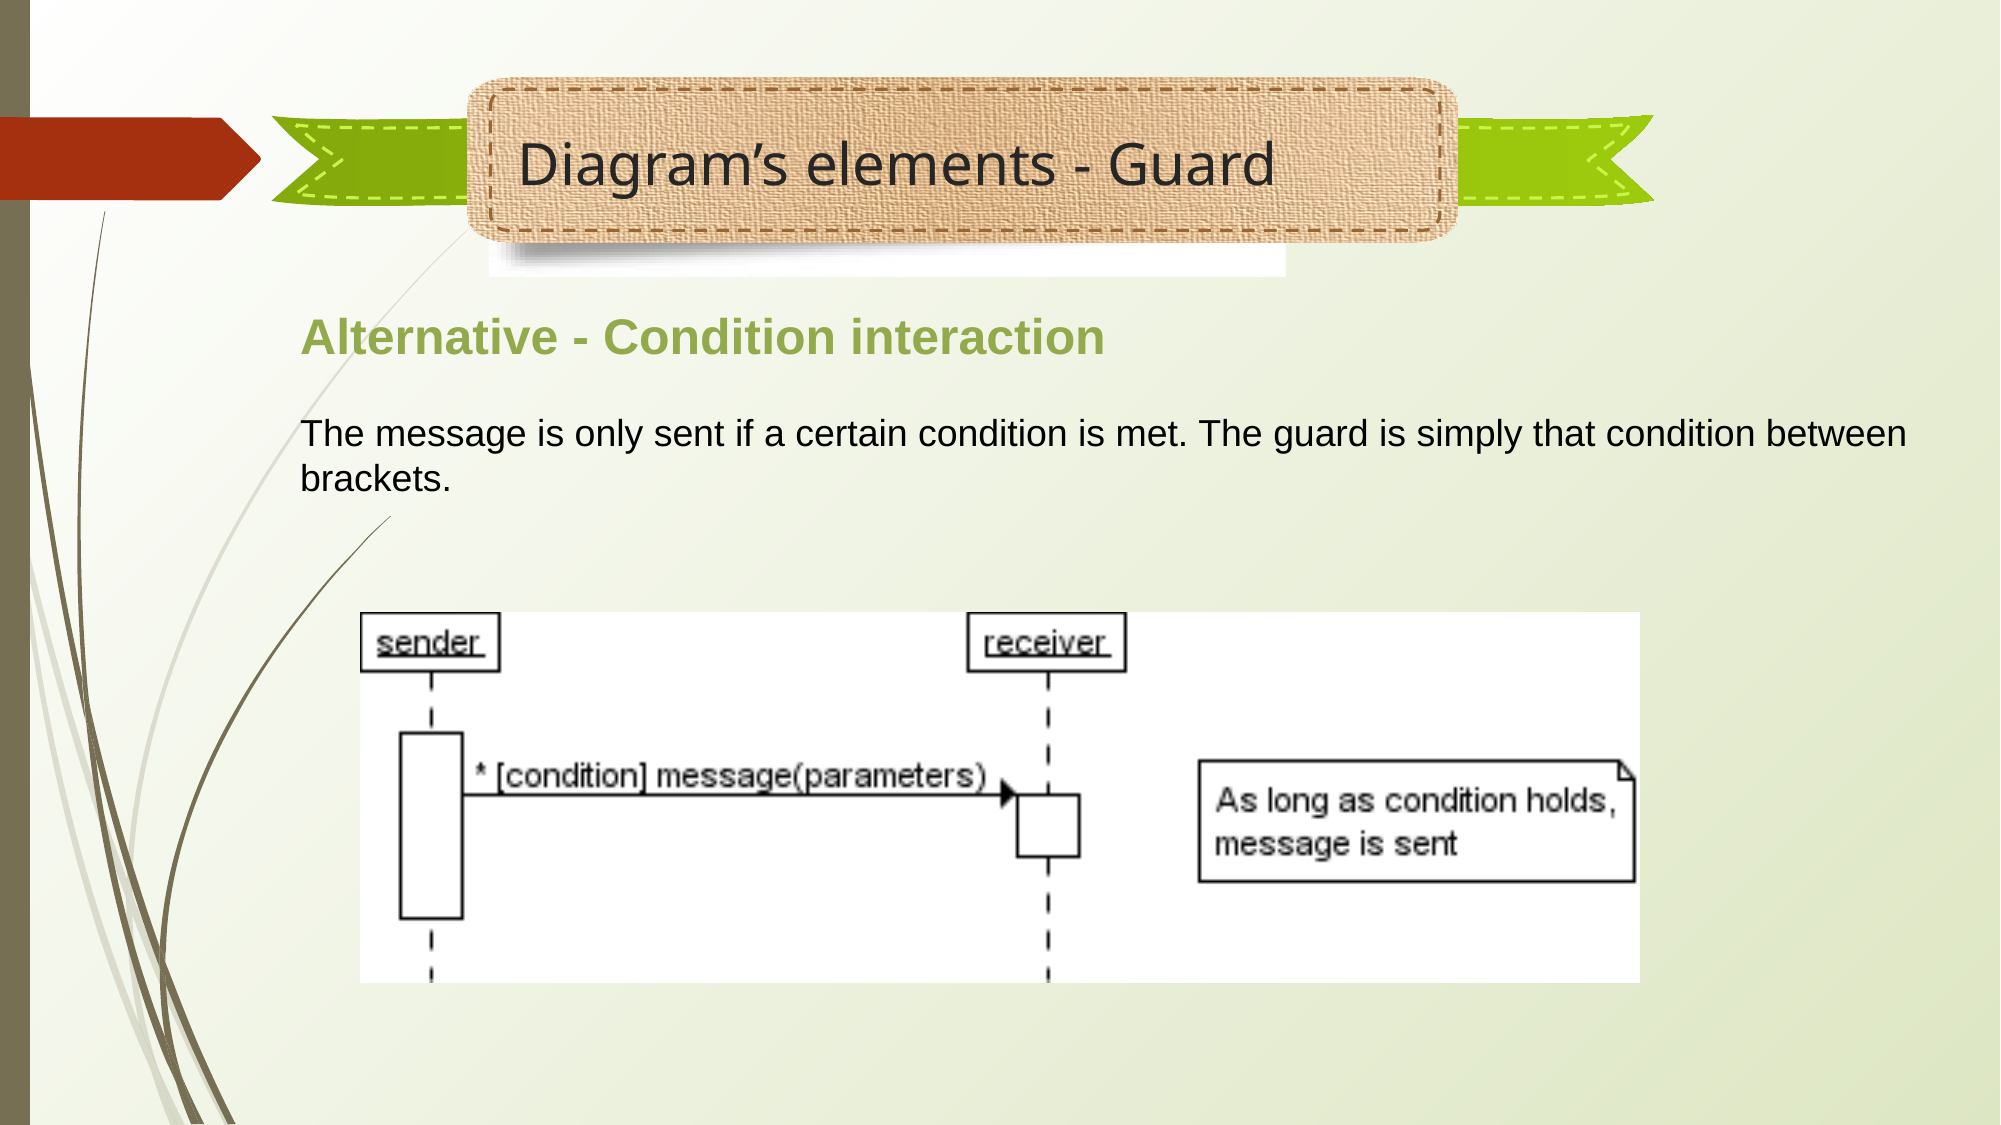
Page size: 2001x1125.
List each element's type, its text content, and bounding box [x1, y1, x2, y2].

picture [360, 612, 1640, 984]
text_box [271, 76, 1655, 278]
text_box Alternative - Condition interaction The message is only sent if a certain condition is met. The guard is simply that condition between brackets. [285, 296, 1936, 957]
